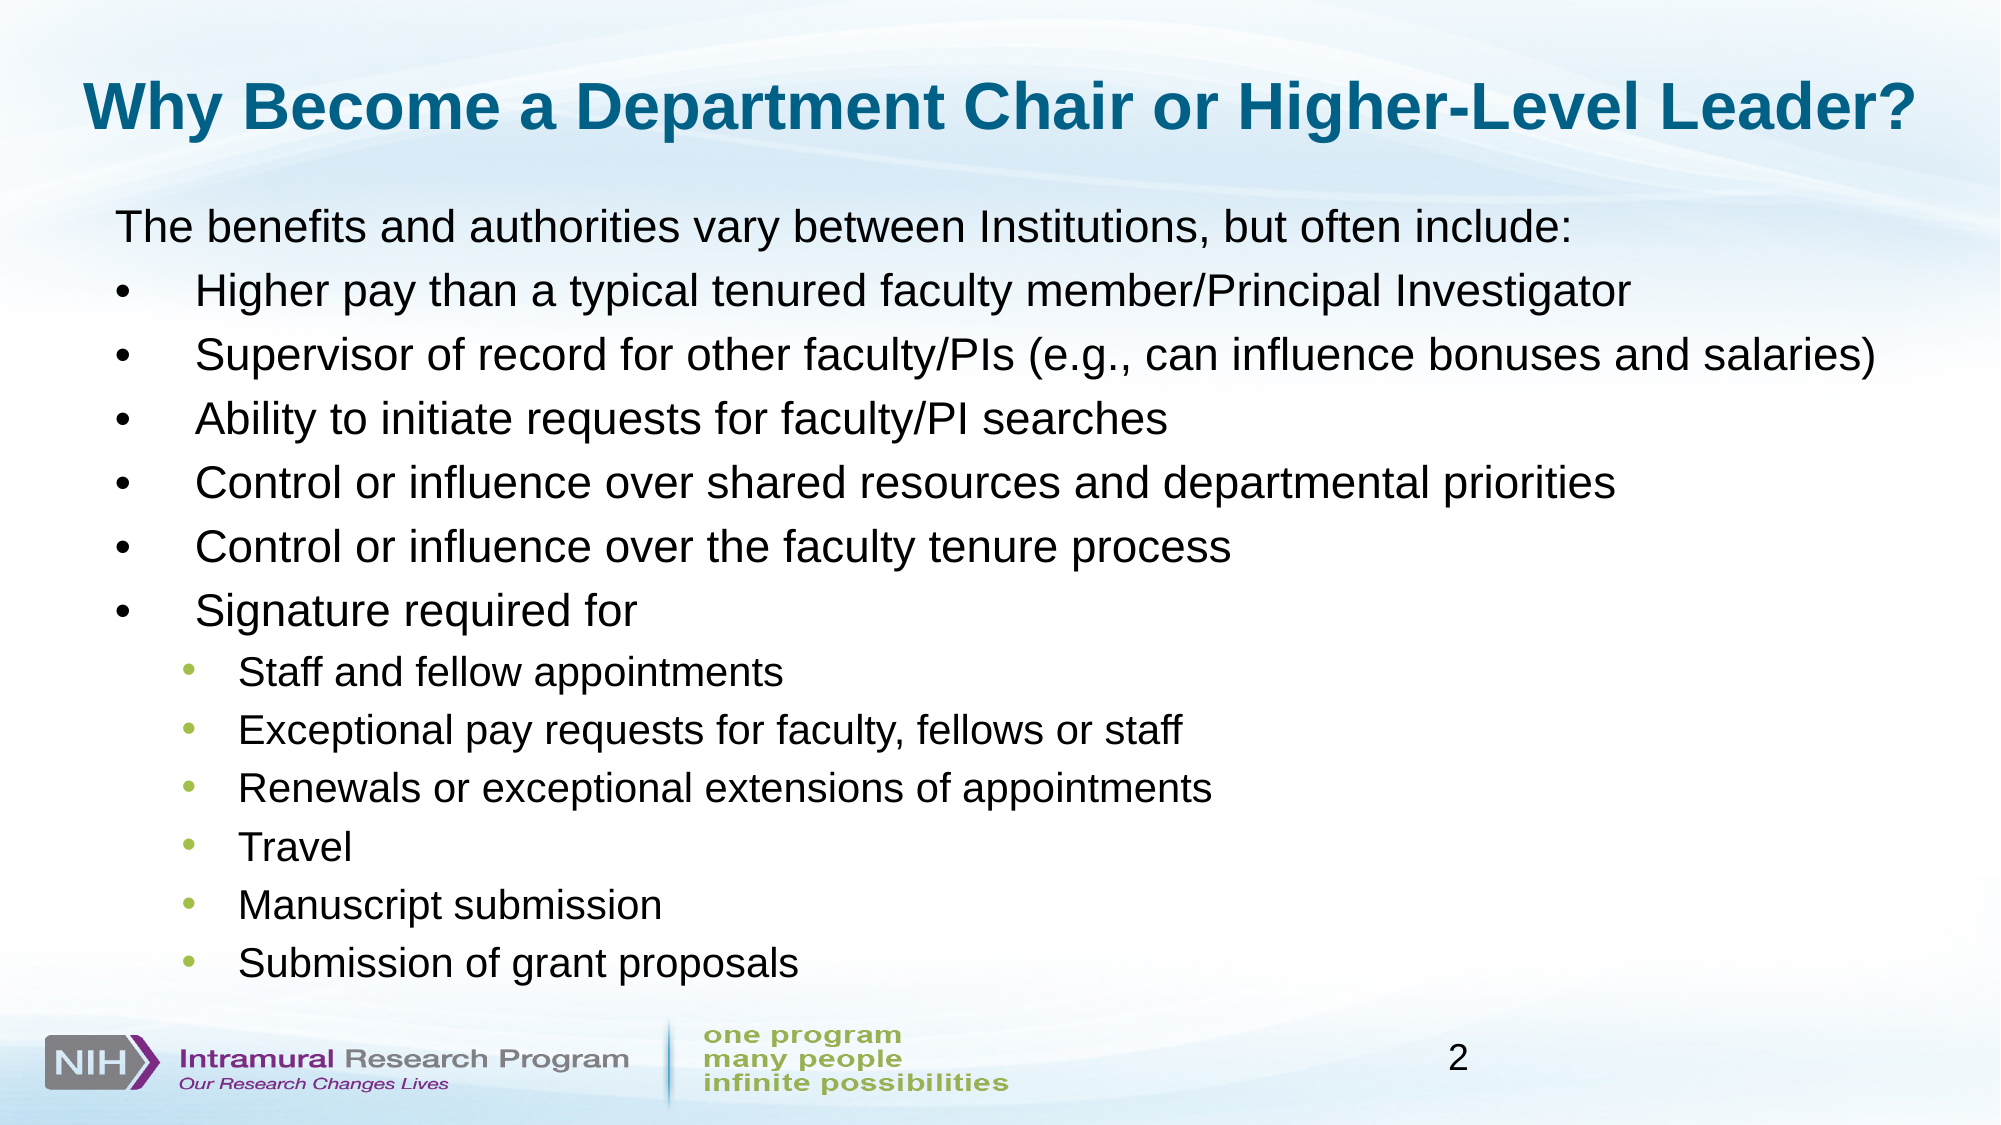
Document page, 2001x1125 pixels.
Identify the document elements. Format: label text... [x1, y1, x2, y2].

picture [0, 0, 2000, 1125]
list The benefits and authorities vary between Institutions, but often include: • Higher pay than a typical tenured faculty member/Principal Investigator • Supervisor of record for other faculty/PIs (e.g., can influence bonuses and salaries) • Ability to initiate requests for faculty/PI searches • Control or influence over shared resources and departmental priorities • Control or influence over the faculty tenure process • Signature required for Staff and fellow appointments Exceptional pay requests for faculty, fellows or staff Renewals or exceptional extensions of appointments Travel Manuscript submission Submission of grant proposals [99, 188, 1901, 943]
slide_number 2 [1433, 1025, 1850, 1100]
title Why Become a Department Chair or Higher-Level Leader? [26, 28, 1977, 178]
